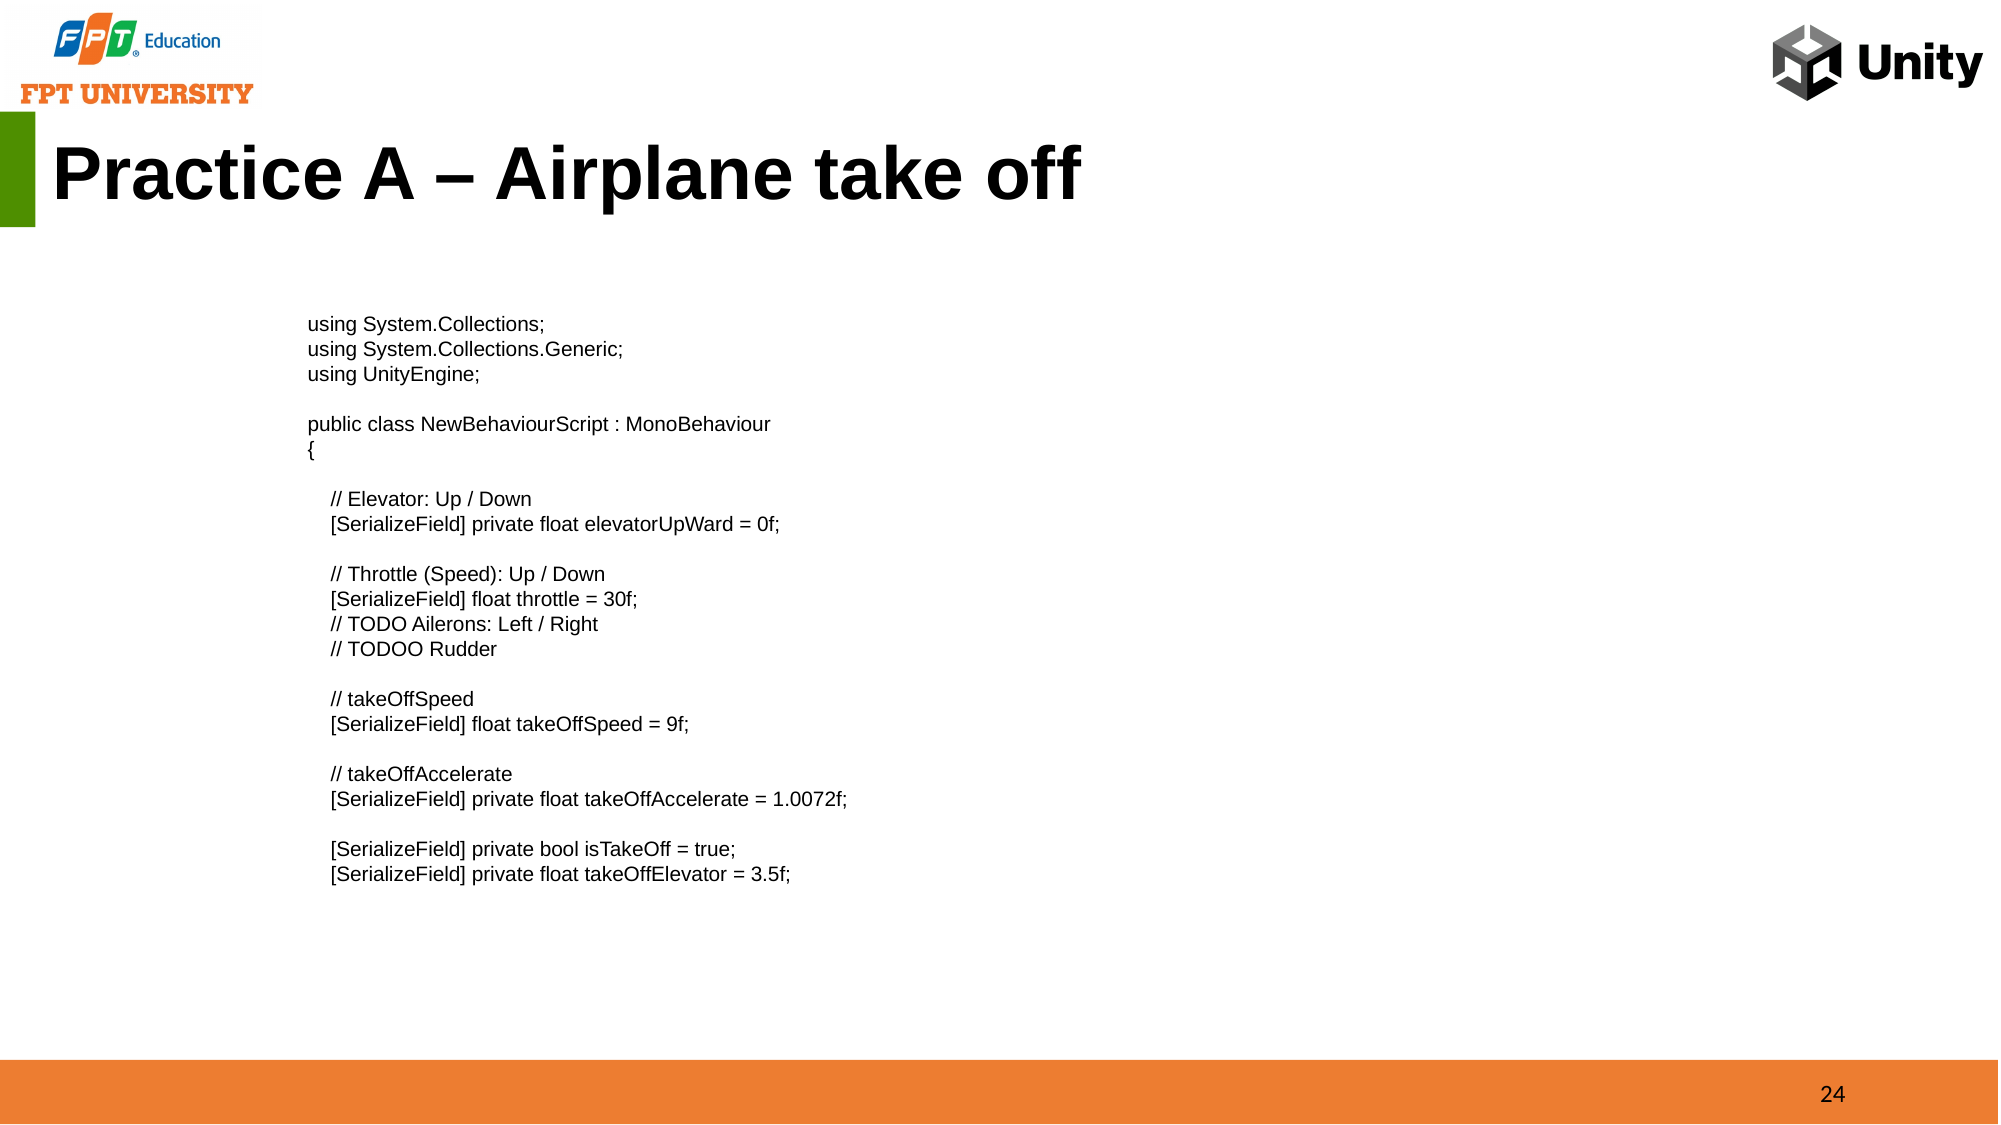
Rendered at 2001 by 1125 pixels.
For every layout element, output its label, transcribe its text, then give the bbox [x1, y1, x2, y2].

picture [1765, 0, 1992, 126]
text_box using System.Collections; using System.Collections.Generic; using UnityEngine; public class NewBehaviourScript : MonoBehaviour { // Elevator: Up / Down [SerializeField] private float elevatorUpWard = 0f; // Throttle (Speed): Up / Down [SerializeField] float throttle = 30f; // TODO Ailerons: Left / Right // TODOO Rudder // takeOffSpeed [SerializeField] float takeOffSpeed = 9f; // takeOffAccelerate [SerializeField] private float takeOffAccelerate = 1.0072f; [SerializeField] private bool isTakeOff = true; [SerializeField] private float takeOffElevator = 3.5f; [292, 303, 900, 900]
slide_number 24 [1412, 1063, 1861, 1122]
text_box Practice A – Airplane take off [37, 111, 1976, 228]
picture [4, 4, 262, 109]
